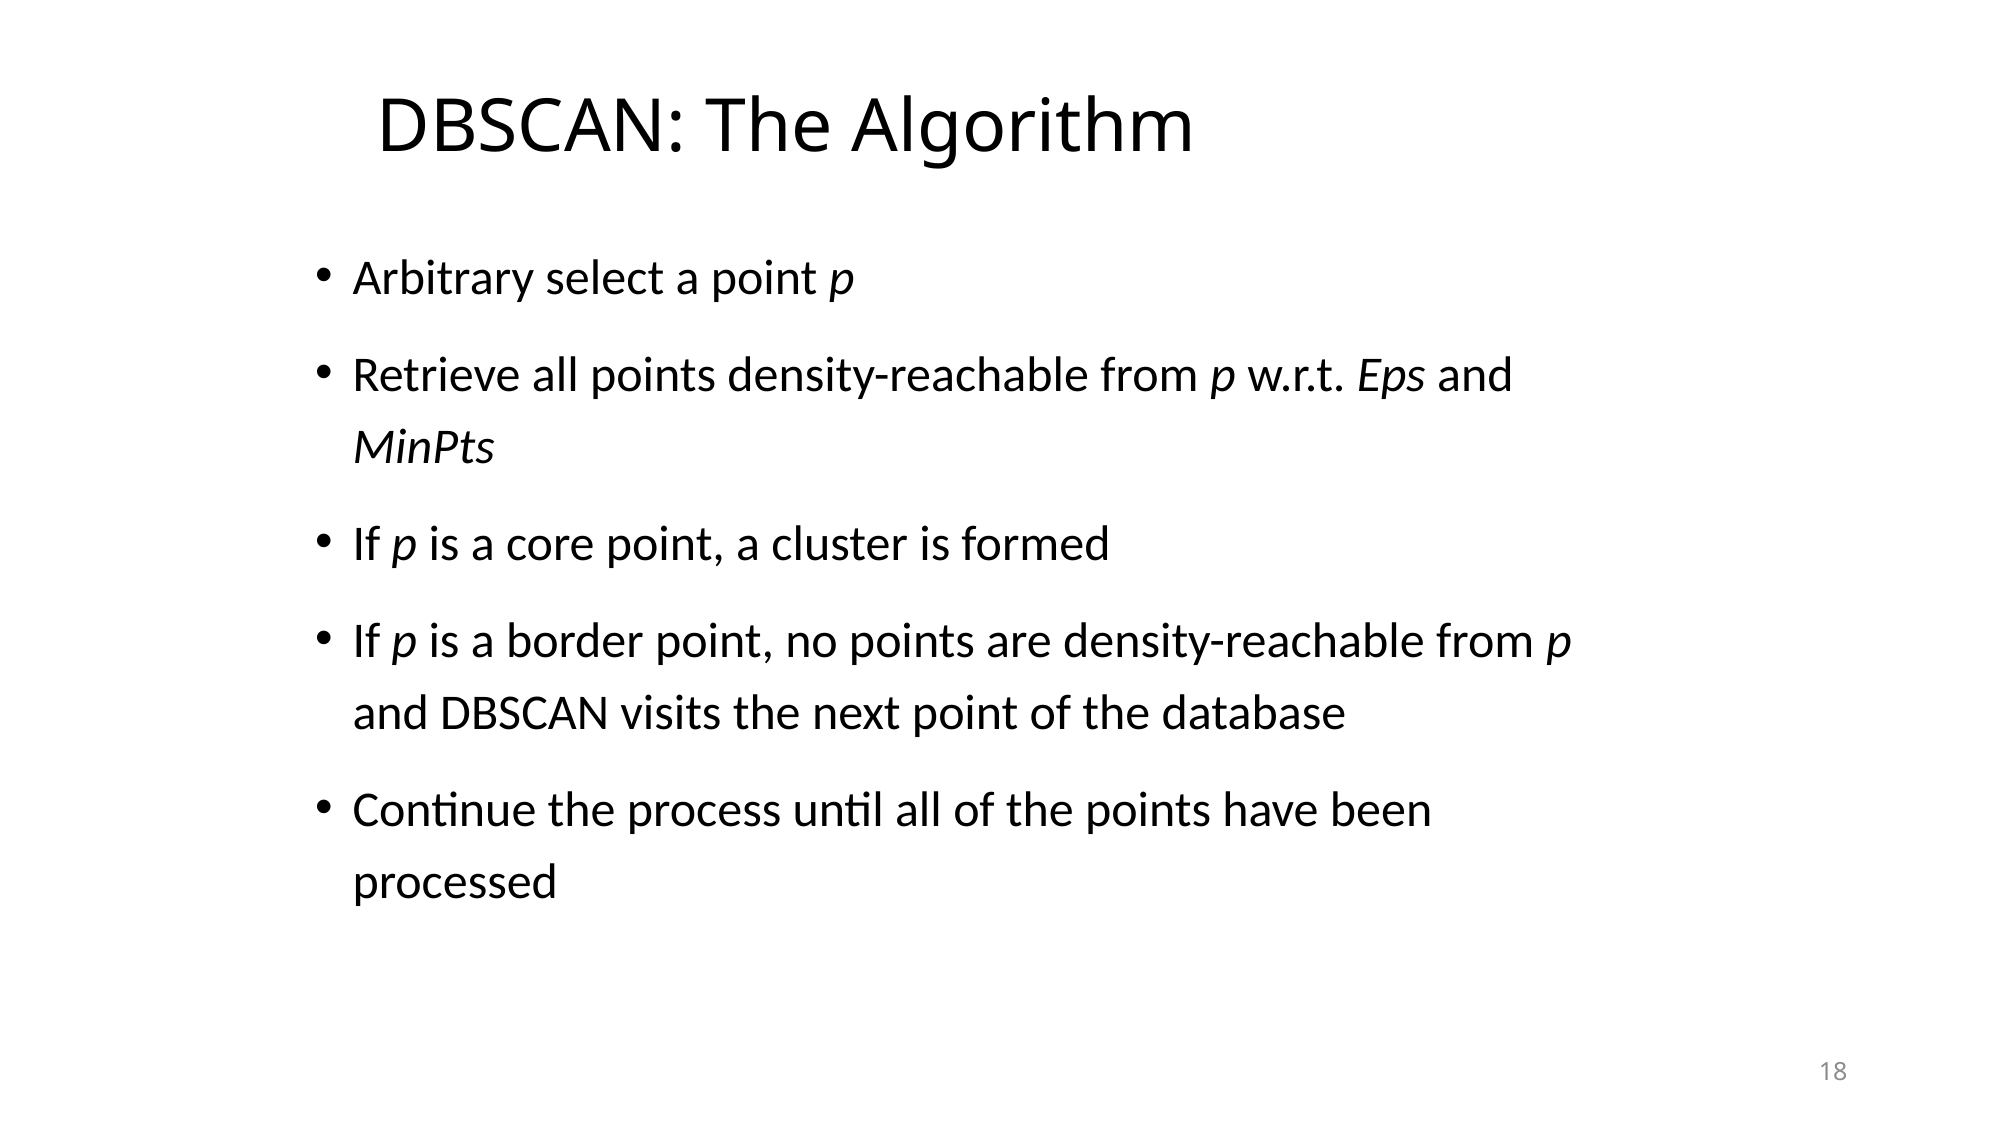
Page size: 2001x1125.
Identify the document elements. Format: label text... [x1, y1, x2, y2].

title DBSCAN: The Algorithm [361, 80, 1582, 175]
slide_number 18 [1412, 1042, 1863, 1103]
list Arbitrary select a point p Retrieve all points density-reachable from p w.r.t. Eps and MinPts If p is a core point, a cluster is formed If p is a border point, no points are density-reachable from p and DBSCAN visits the next point of the database Continue the process until all of the points have been processed [300, 224, 1663, 1050]
